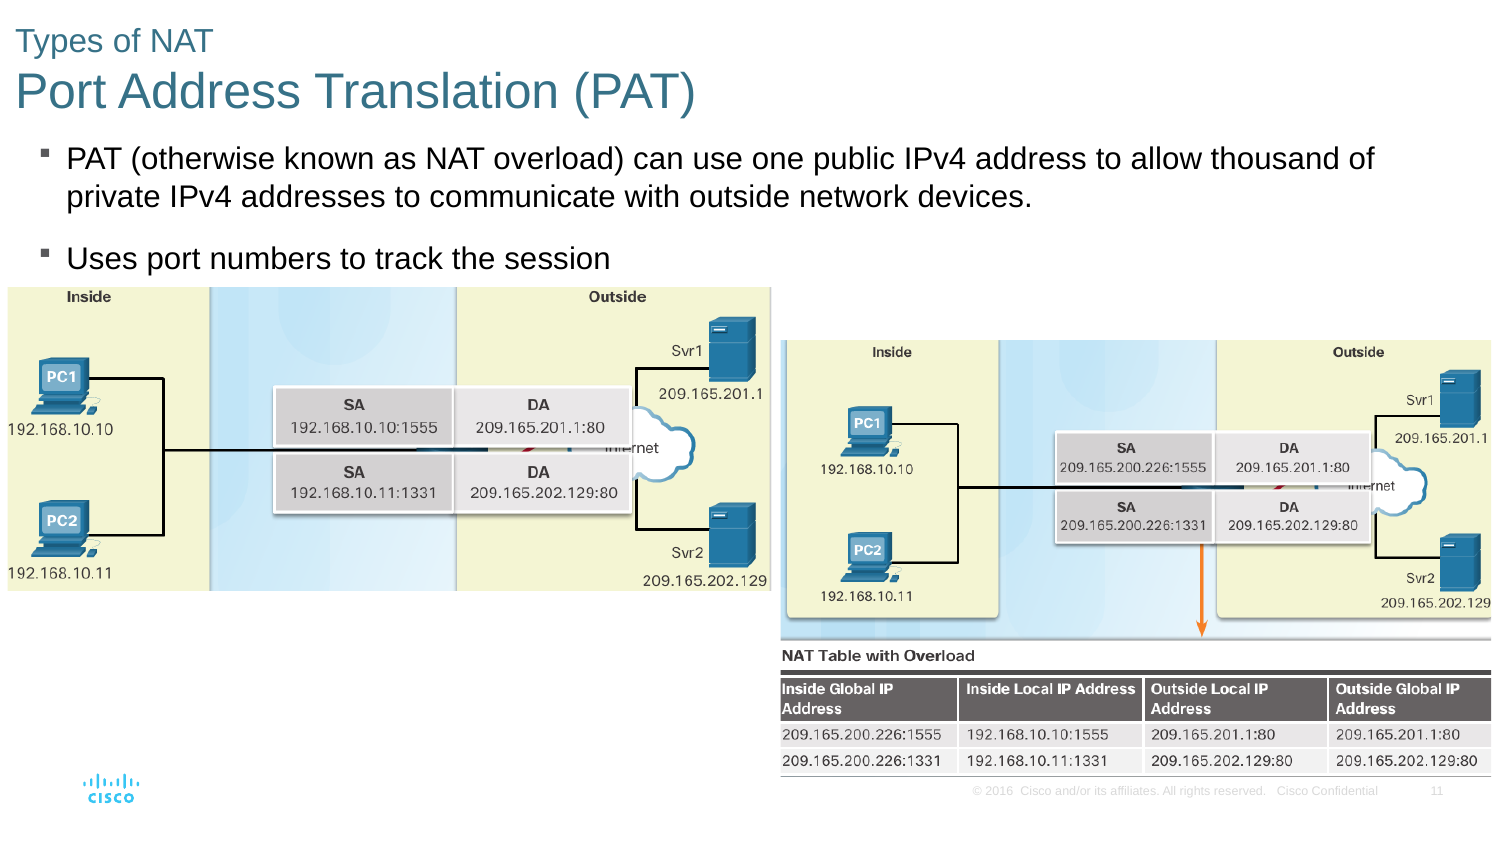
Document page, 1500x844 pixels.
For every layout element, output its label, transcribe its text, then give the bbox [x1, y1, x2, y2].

list PAT (otherwise known as NAT overload) can use one public IPv4 address to allow thousand of private IPv4 addresses to communicate with outside network devices. Uses port numbers to track the session [23, 131, 1500, 813]
picture [7, 286, 772, 591]
title Types of NAT Port Address Translation (PAT) [0, 6, 1500, 131]
picture [780, 340, 1492, 777]
